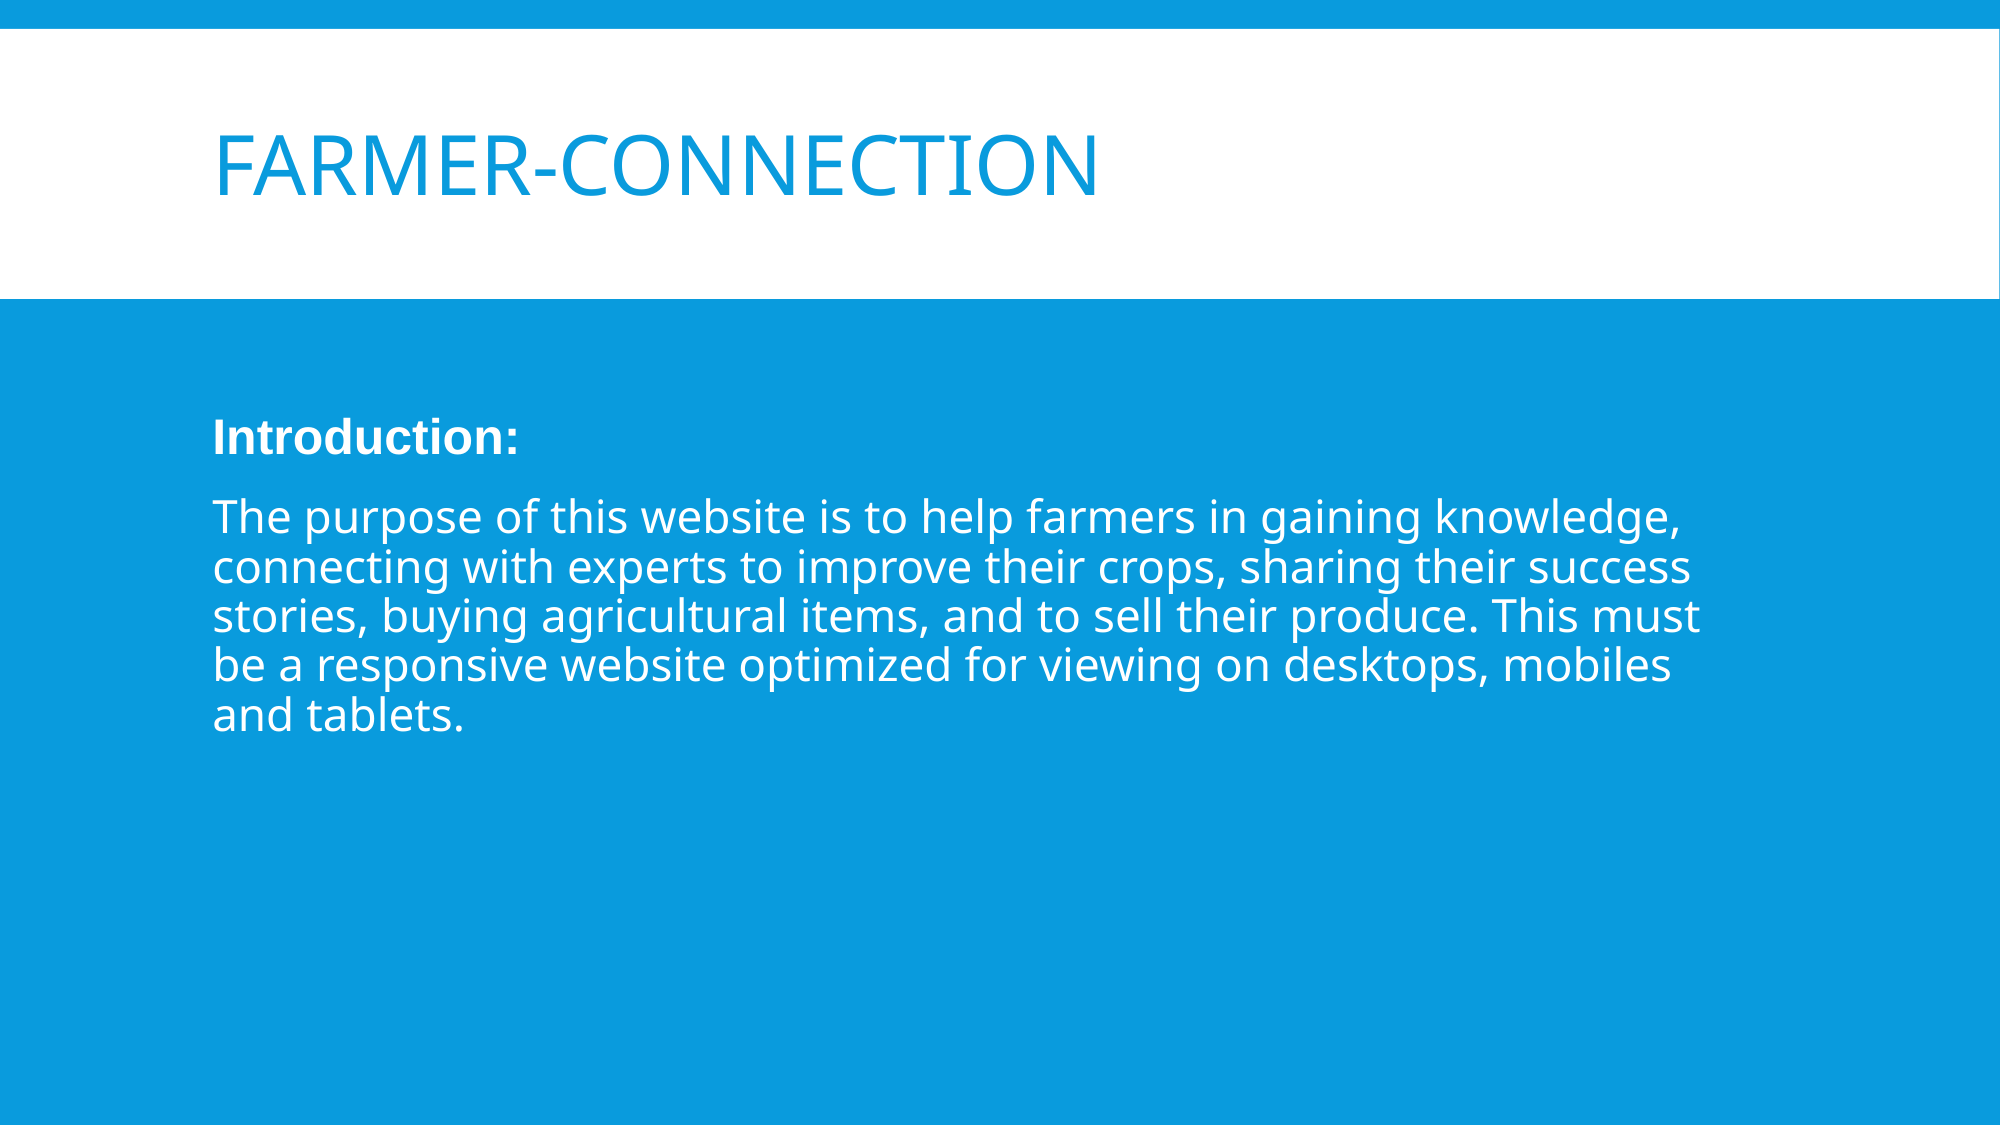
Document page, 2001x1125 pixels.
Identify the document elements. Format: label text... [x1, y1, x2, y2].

title Farmer‐Connection [197, 46, 1803, 295]
list Introduction: The purpose of this website is to help farmers in gaining knowledge, connecting with experts to improve their crops, sharing their success stories, buying agricultural items, and to sell their produce. This must be a responsive website optimized for viewing on desktops, mobiles and tablets. [197, 403, 1769, 805]
